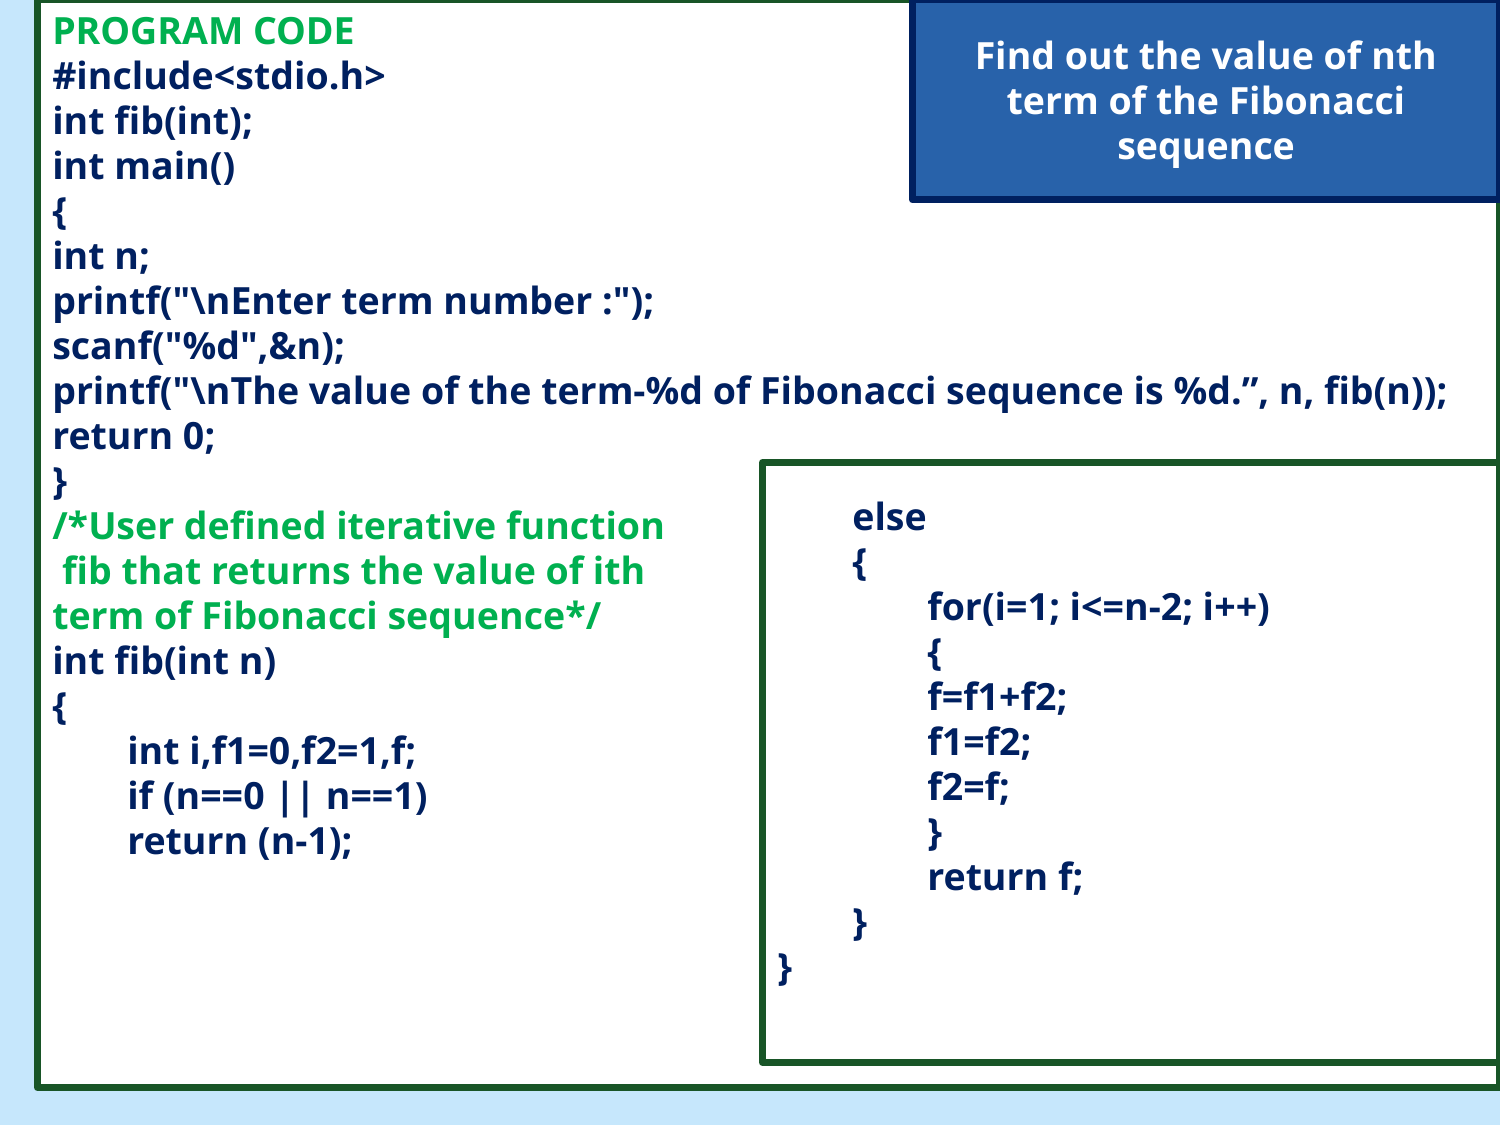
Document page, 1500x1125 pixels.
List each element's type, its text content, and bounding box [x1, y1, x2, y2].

text_box Find out the value of nth term of the Fibonacci sequence [909, 0, 1500, 203]
text_box else { for(i=1; i<=n-2; i++) { f=f1+f2; f1=f2; f2=f; } return f; } } [759, 459, 1500, 1066]
text_box PROGRAM CODE #include<stdio.h> int fib(int); int main() { int n; printf("\nEnter term number :"); scanf("%d",&n); printf("\nThe value of the term-%d of Fibonacci sequence is %d.”, n, fib(n)); return 0; } /*User defined iterative function fib that returns the value of ith term of Fibonacci sequence*/ int fib(int n) { int i,f1=0,f2=1,f; if (n==0 || n==1) return (n-1); [34, 0, 1500, 1091]
